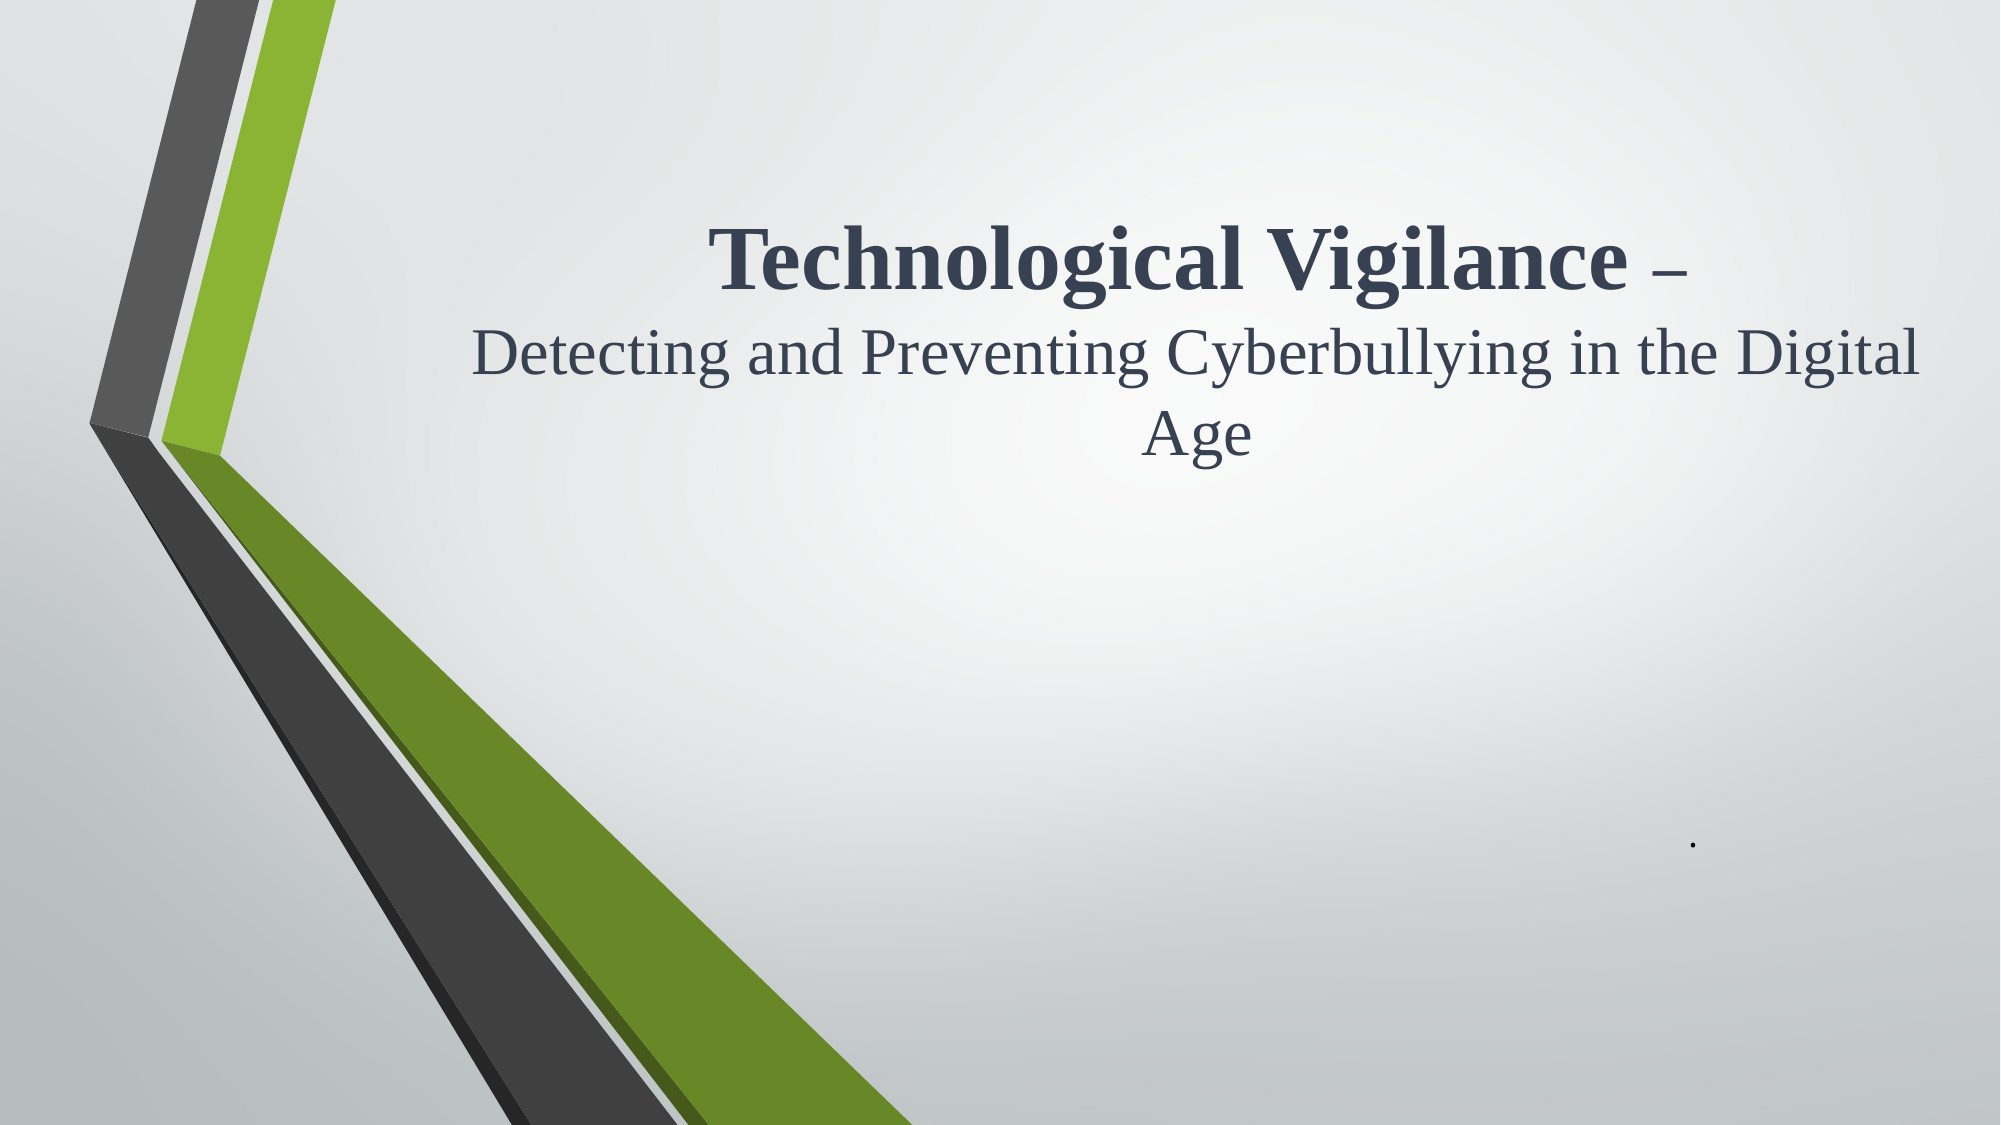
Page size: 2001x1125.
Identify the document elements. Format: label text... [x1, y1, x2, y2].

subtitle . [287, 804, 1713, 863]
title Technological Vigilance – Detecting and Preventing Cyberbullying in the Digital Age [395, 110, 2000, 476]
